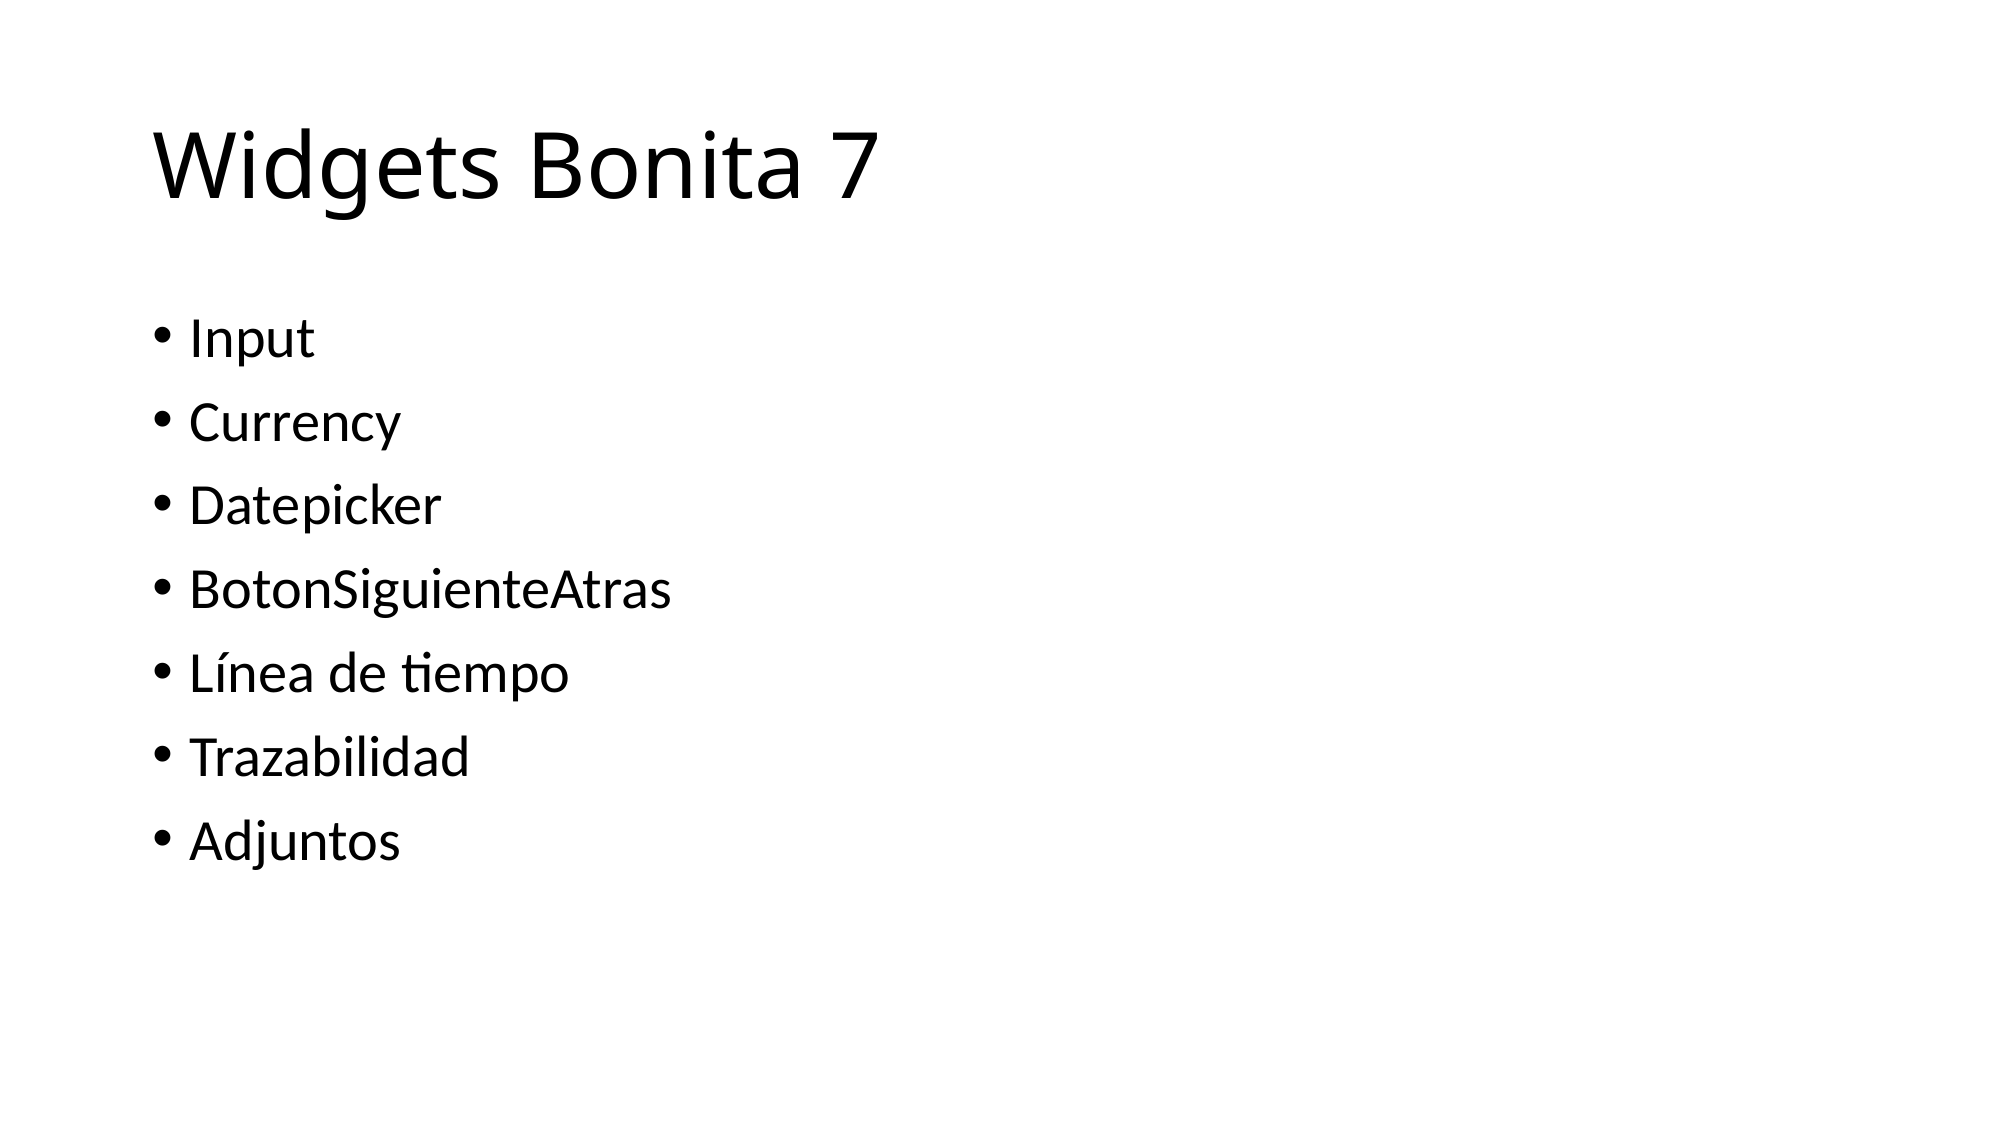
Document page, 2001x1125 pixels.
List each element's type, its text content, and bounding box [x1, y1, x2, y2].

list Input Currency Datepicker BotonSiguienteAtras Línea de tiempo Trazabilidad Adjuntos [137, 299, 1863, 1014]
title Widgets Bonita 7 [137, 59, 1863, 278]
